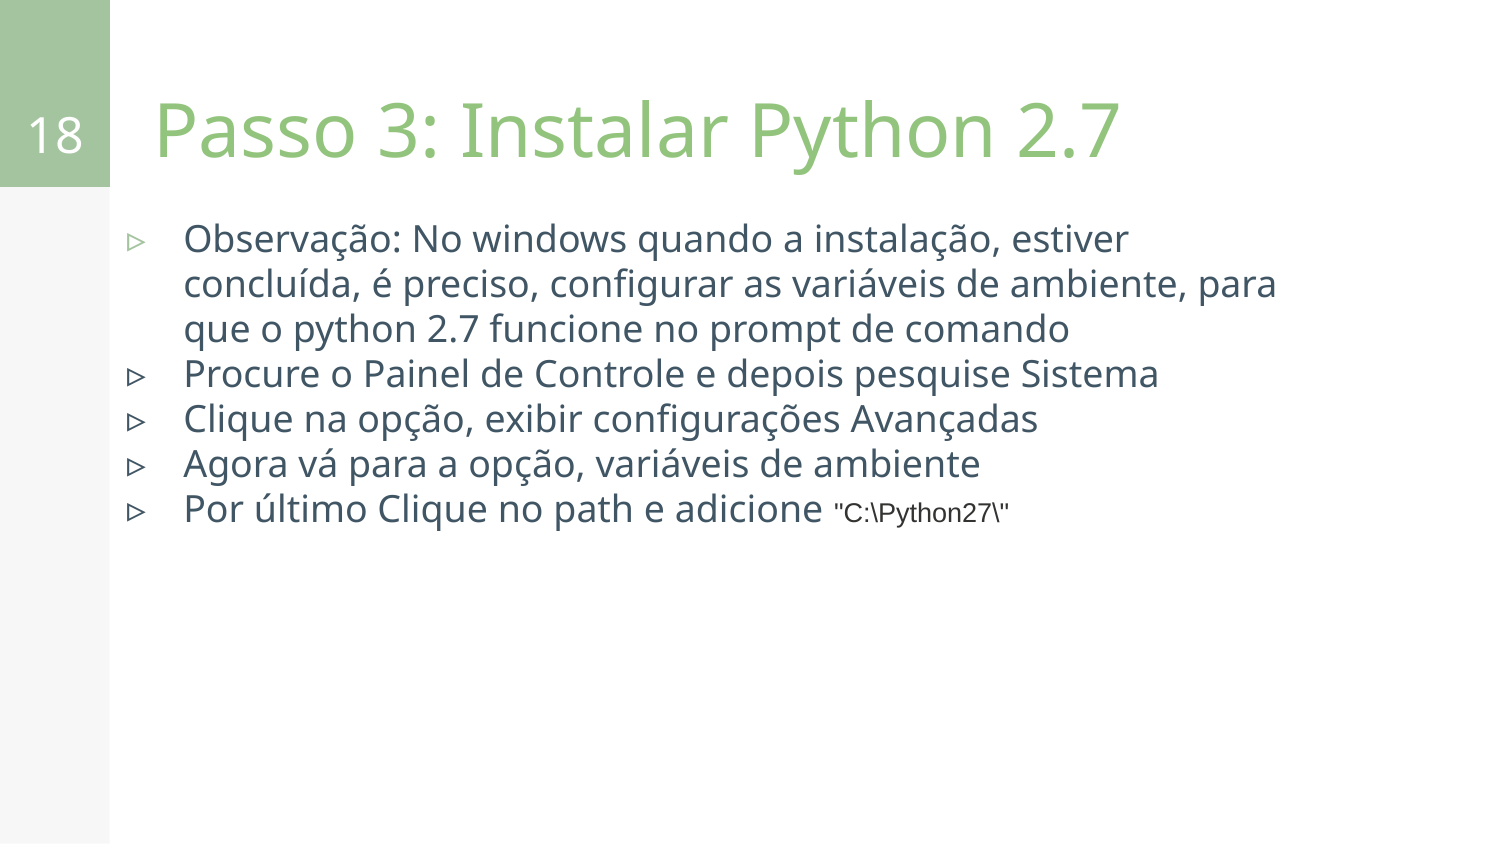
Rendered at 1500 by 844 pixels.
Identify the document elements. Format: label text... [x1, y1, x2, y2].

slide_number ‹#› [0, 0, 110, 187]
title Passo 3: Instalar Python 2.7 [138, 0, 1280, 188]
text_box Observação: No windows quando a instalação, estiver concluída, é preciso, configurar as variáveis de ambiente, para que o python 2.7 funcione no prompt de comando Procure o Painel de Controle e depois pesquise Sistema Clique na opção, exibir configurações Avançadas Agora vá para a opção, variáveis de ambiente Por último Clique no path e adicione "C:\Python27\" [93, 200, 1298, 638]
